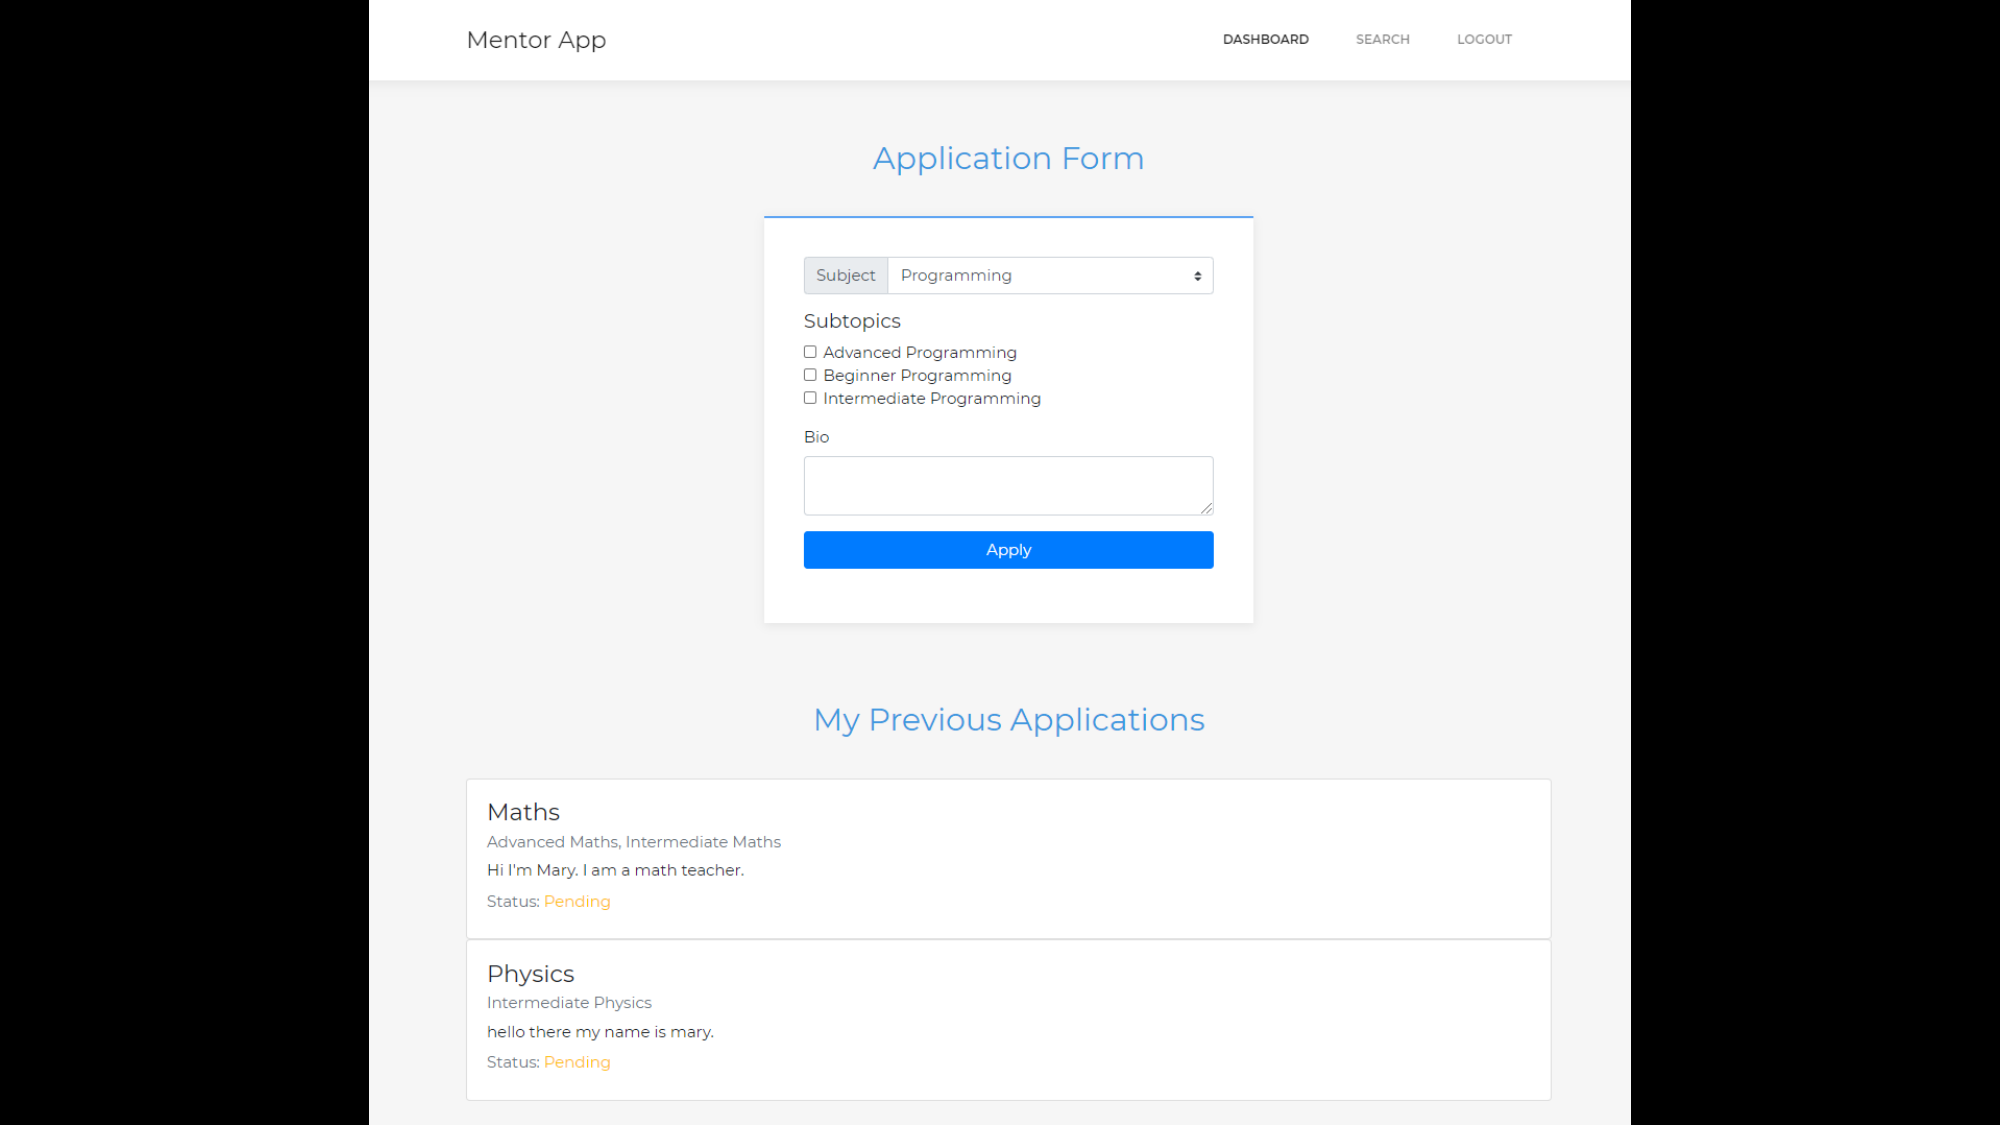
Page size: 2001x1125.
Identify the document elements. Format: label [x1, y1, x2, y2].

picture [369, 0, 1631, 1125]
